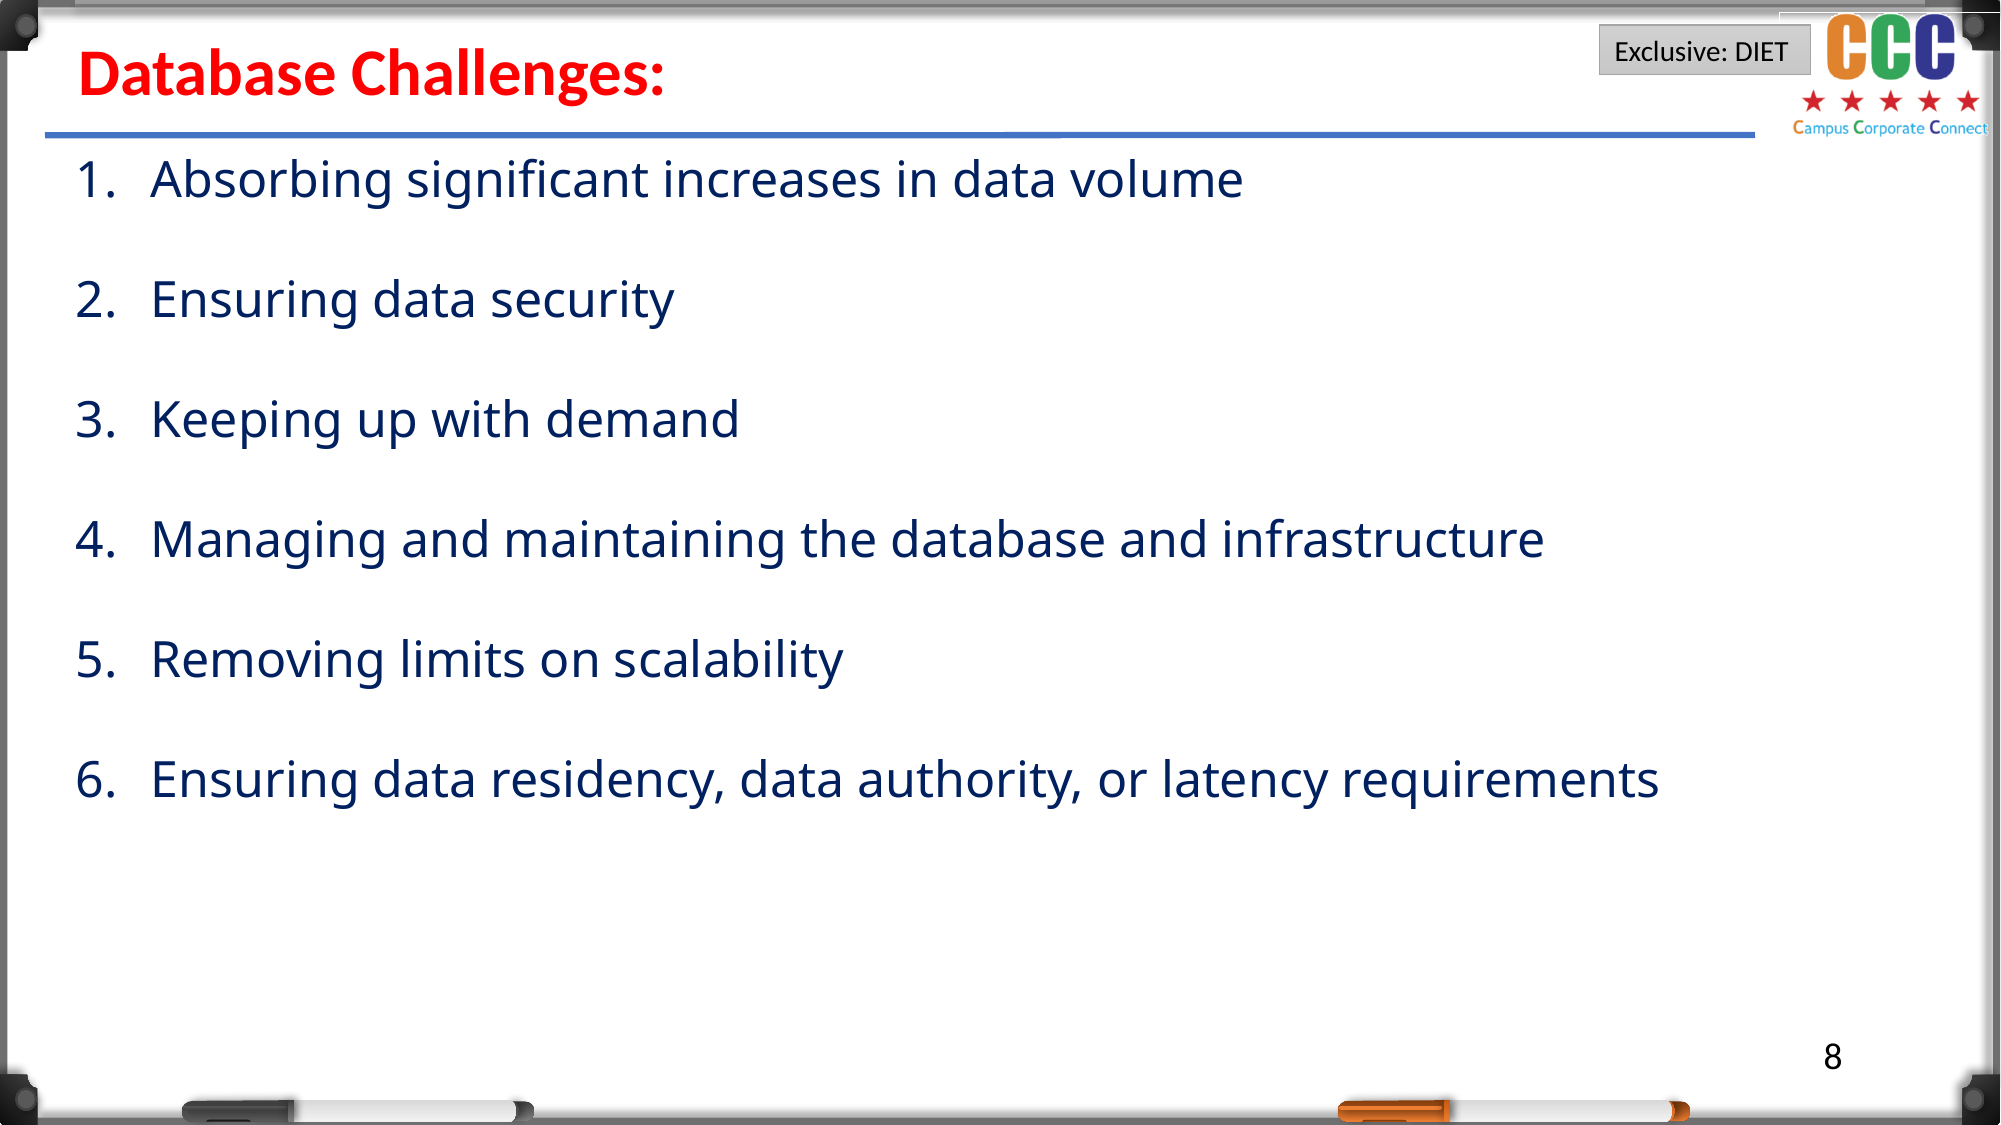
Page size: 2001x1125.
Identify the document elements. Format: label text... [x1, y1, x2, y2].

text_box Database Challenges: [63, 21, 683, 117]
picture [1779, 12, 2001, 138]
text_box Absorbing significant increases in data volume Ensuring data security Keeping up with demand Managing and maintaining the database and infrastructure Removing limits on scalability Ensuring data residency, data authority, or latency requirements [61, 140, 1932, 815]
